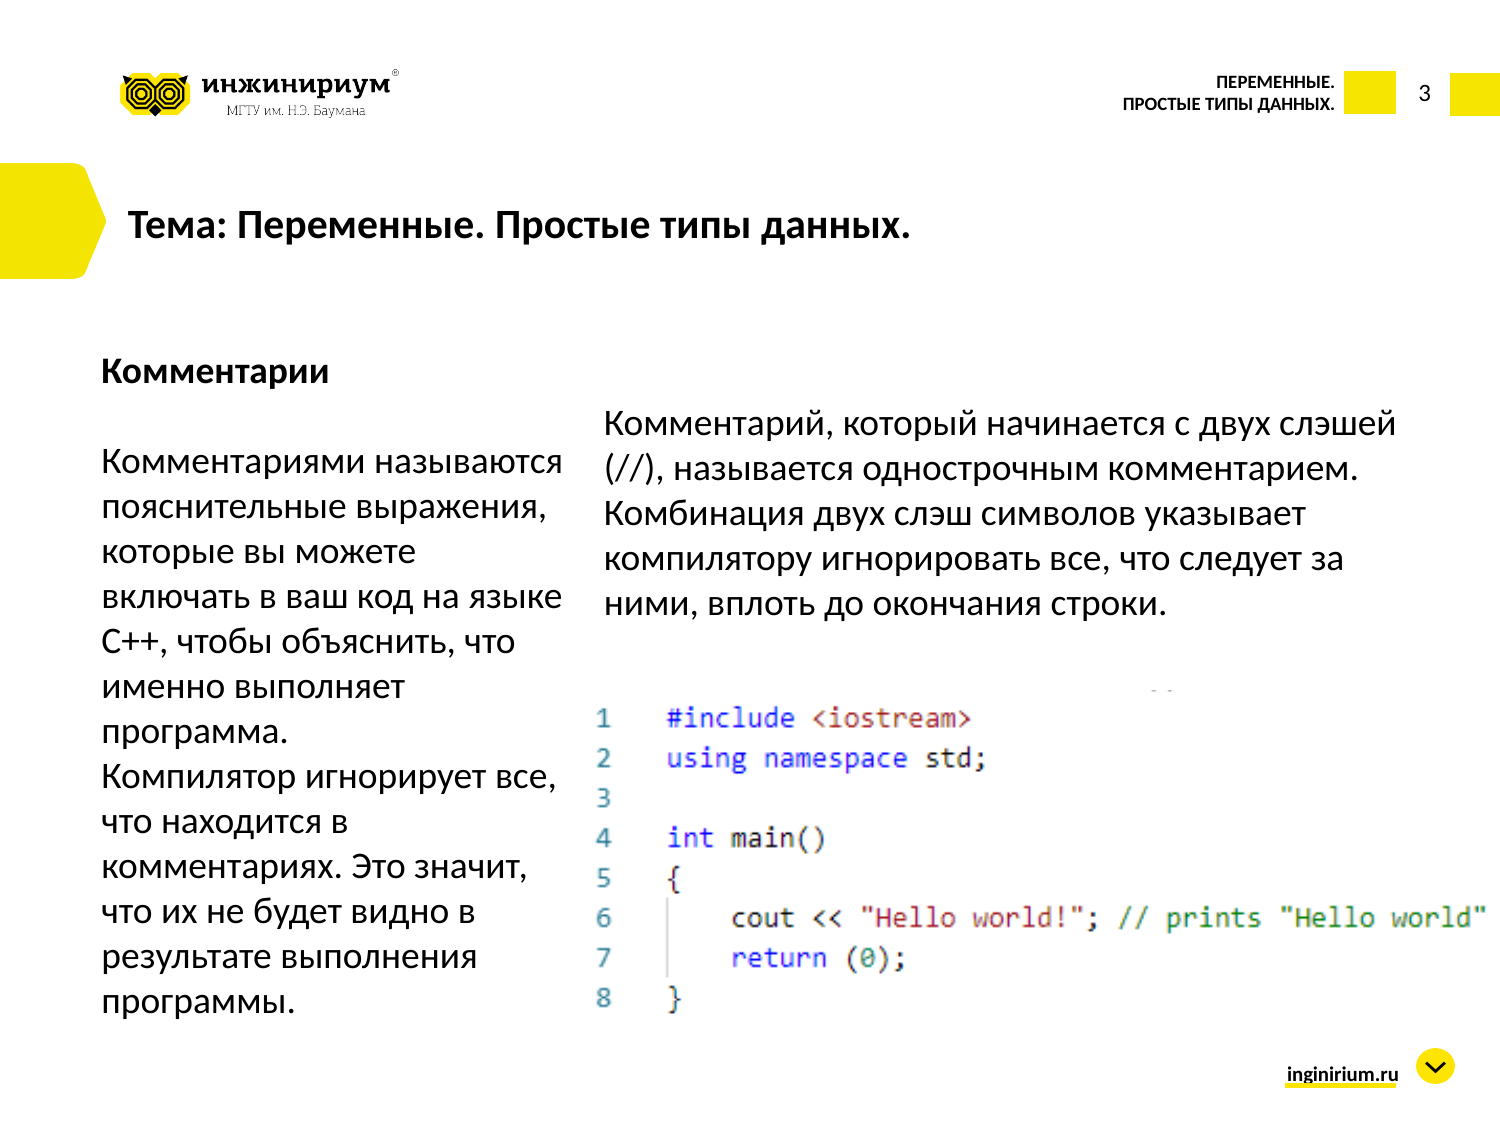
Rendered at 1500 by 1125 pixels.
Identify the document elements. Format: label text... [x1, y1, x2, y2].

text_box Комментарии Комментариями называются пояснительные выражения, которые вы можете включать в ваш код на языке C++, чтобы объяснить, что именно выполняет программа. Компилятор игнорирует все, что находится в комментариях. Это значит, что их не будет видно в результате выполнения программы. [86, 338, 586, 1051]
picture [1416, 1048, 1455, 1084]
text_box Комментарий, который начинается с двух слэшей (//), называется однострочным комментарием. Комбинация двух слэш символов указывает компилятору игнорировать все, что следует за ними, вплоть до окончания строки. [589, 391, 1420, 640]
picture [583, 690, 1500, 1018]
picture [1449, 73, 1500, 116]
text_box Тема: Переменные. Простые типы данных. [113, 189, 1353, 329]
text_box [121, 311, 970, 607]
picture [0, 163, 106, 279]
picture [120, 68, 399, 119]
picture [1344, 71, 1396, 115]
picture [1284, 1083, 1396, 1088]
text_box 3 [1403, 68, 1447, 114]
text_box ПЕРЕМЕННЫЕ. ПРОСТЫЕ ТИПЫ ДАННЫХ. [723, 62, 1350, 122]
text_box inginirium.ru [1266, 1053, 1415, 1094]
